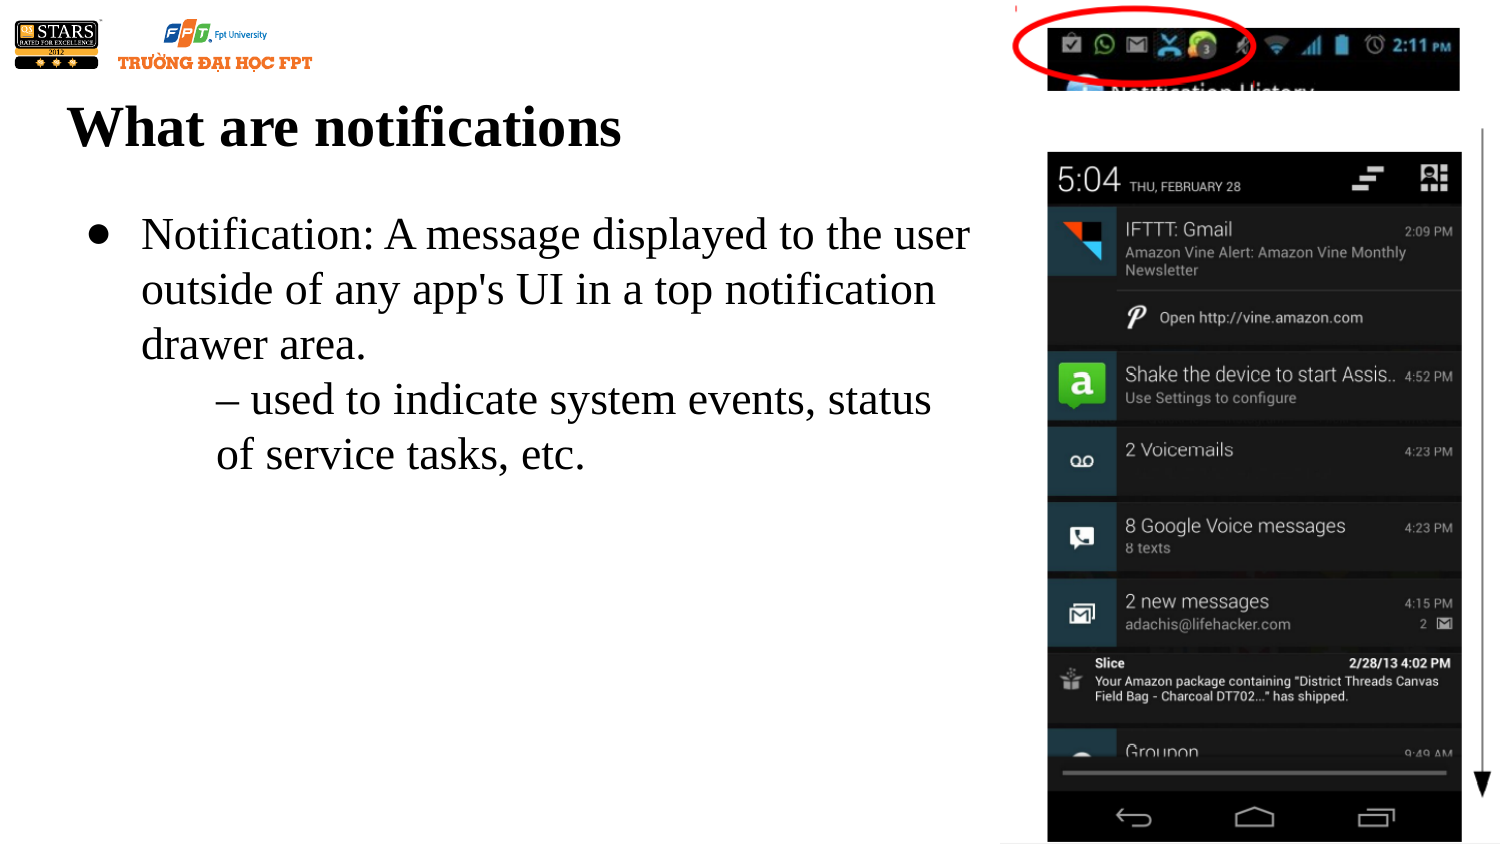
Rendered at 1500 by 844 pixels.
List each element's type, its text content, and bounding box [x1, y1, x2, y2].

list Notification: A message displayed to the user outside of any app's UI in a top notification drawer area. – used to indicate system events, status of service tasks, etc. [51, 189, 995, 750]
title What are notifications [51, 72, 995, 167]
picture [1000, 0, 1500, 844]
